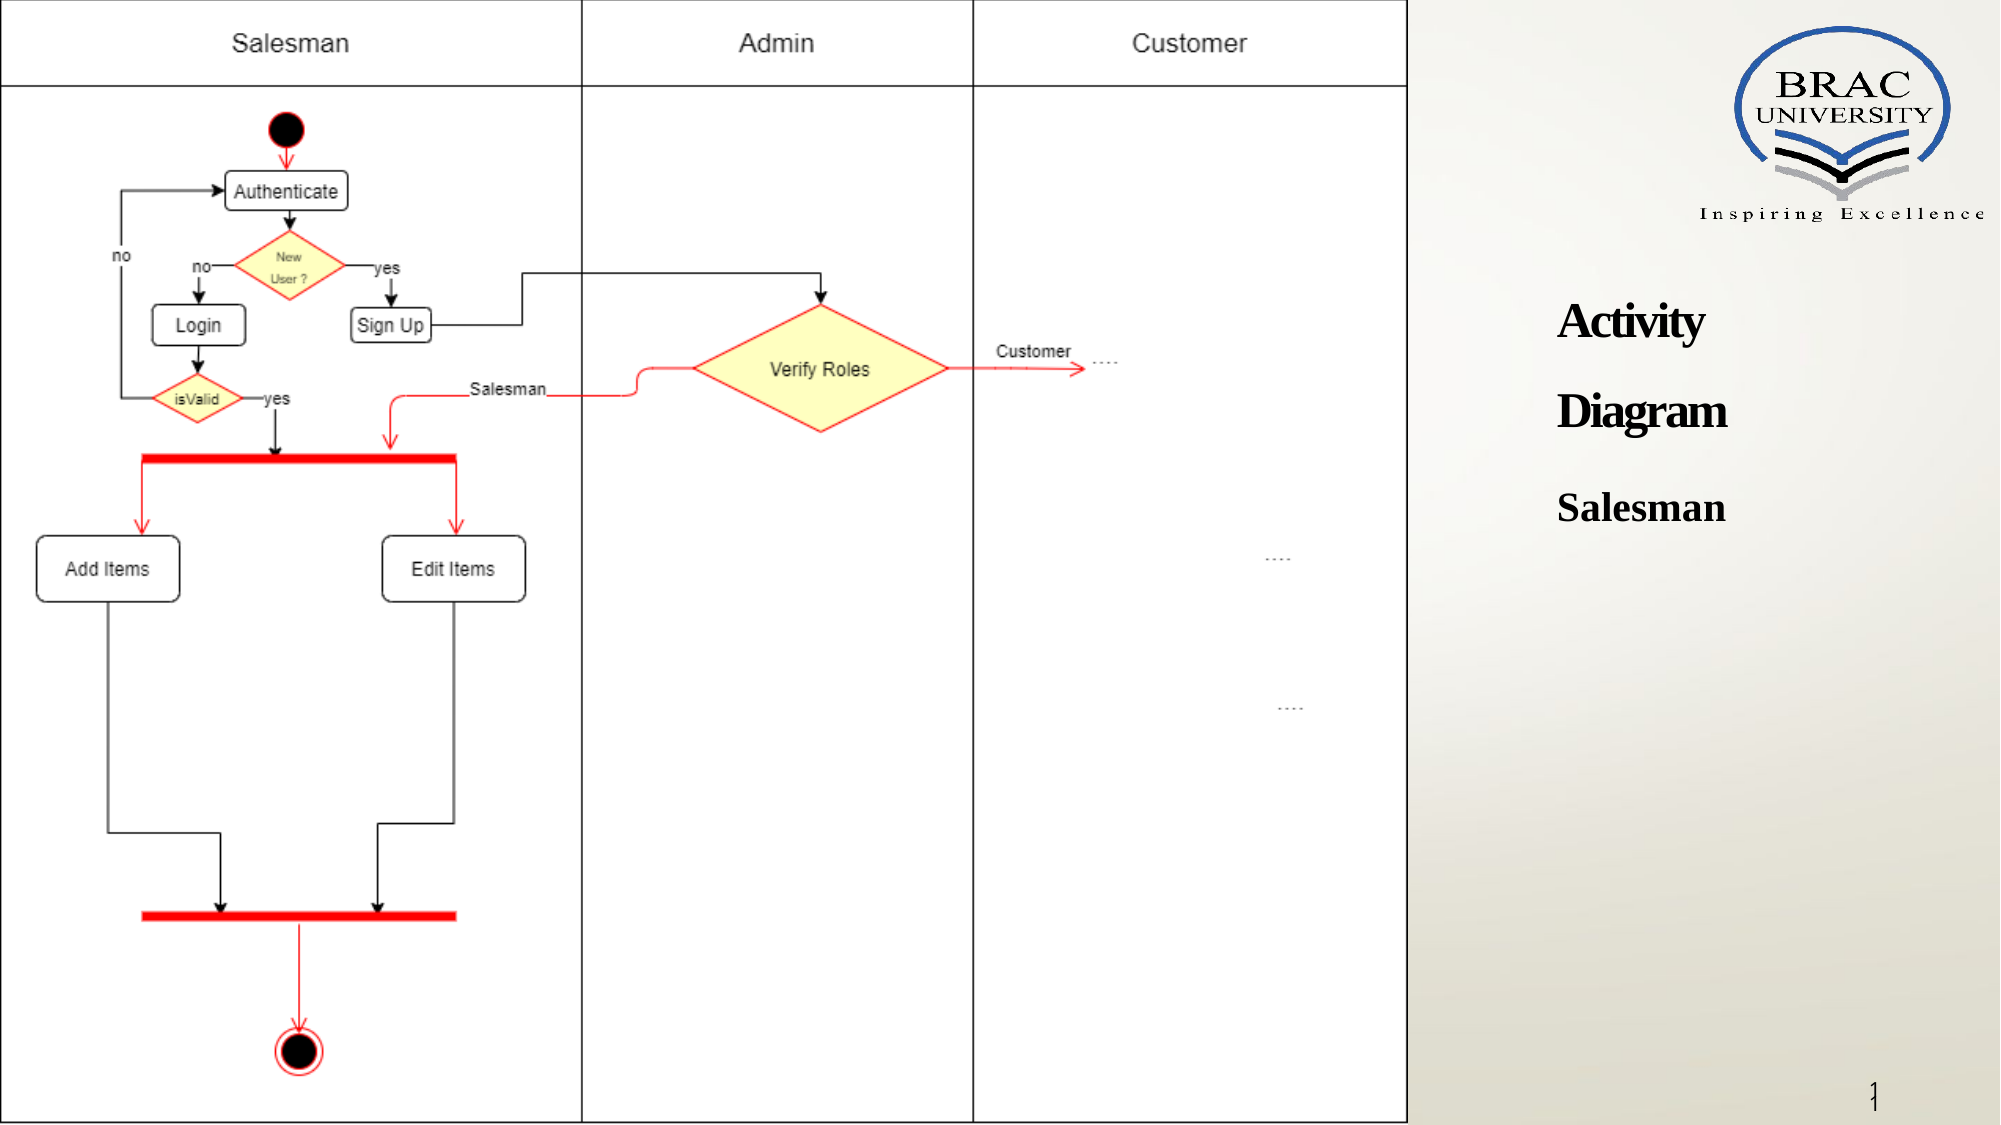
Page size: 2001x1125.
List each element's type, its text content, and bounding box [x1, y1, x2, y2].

text_box Activity Diagram [1542, 249, 1886, 445]
text_box Salesman [1542, 472, 1837, 537]
slide_number 11 [1862, 1082, 1886, 1125]
picture [0, 0, 2000, 1125]
